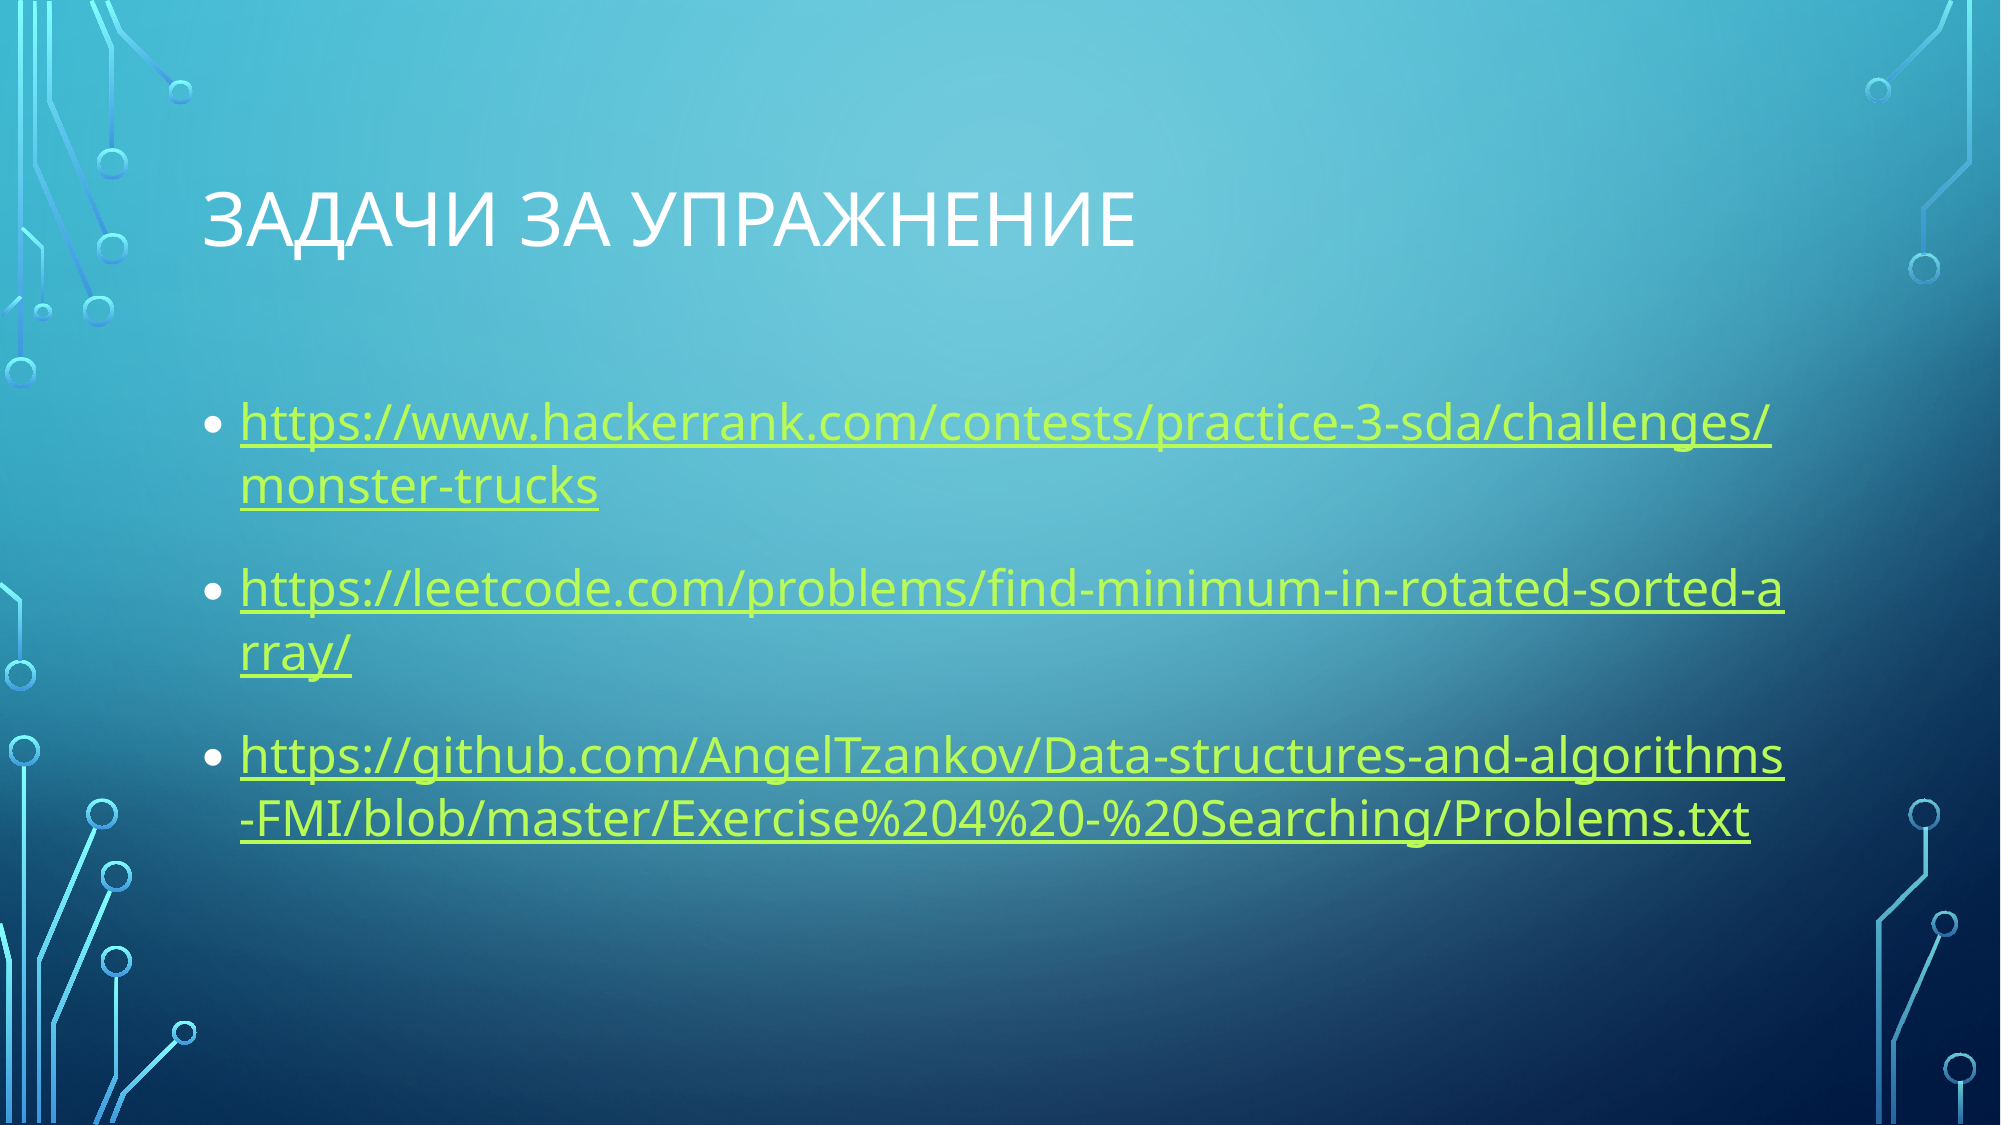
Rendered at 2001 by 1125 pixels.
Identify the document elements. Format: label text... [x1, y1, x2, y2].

title Задачи за упражнение [187, 101, 1813, 344]
list https://www.hackerrank.com/contests/practice-3-sda/challenges/monster-trucks https://leetcode.com/problems/find-minimum-in-rotated-sorted-array/ https://github.com/AngelTzankov/Data-structures-and-algorithms-FMI/blob/master/Exercise%204%20-%20Searching/Problems.txt [187, 369, 1813, 950]
